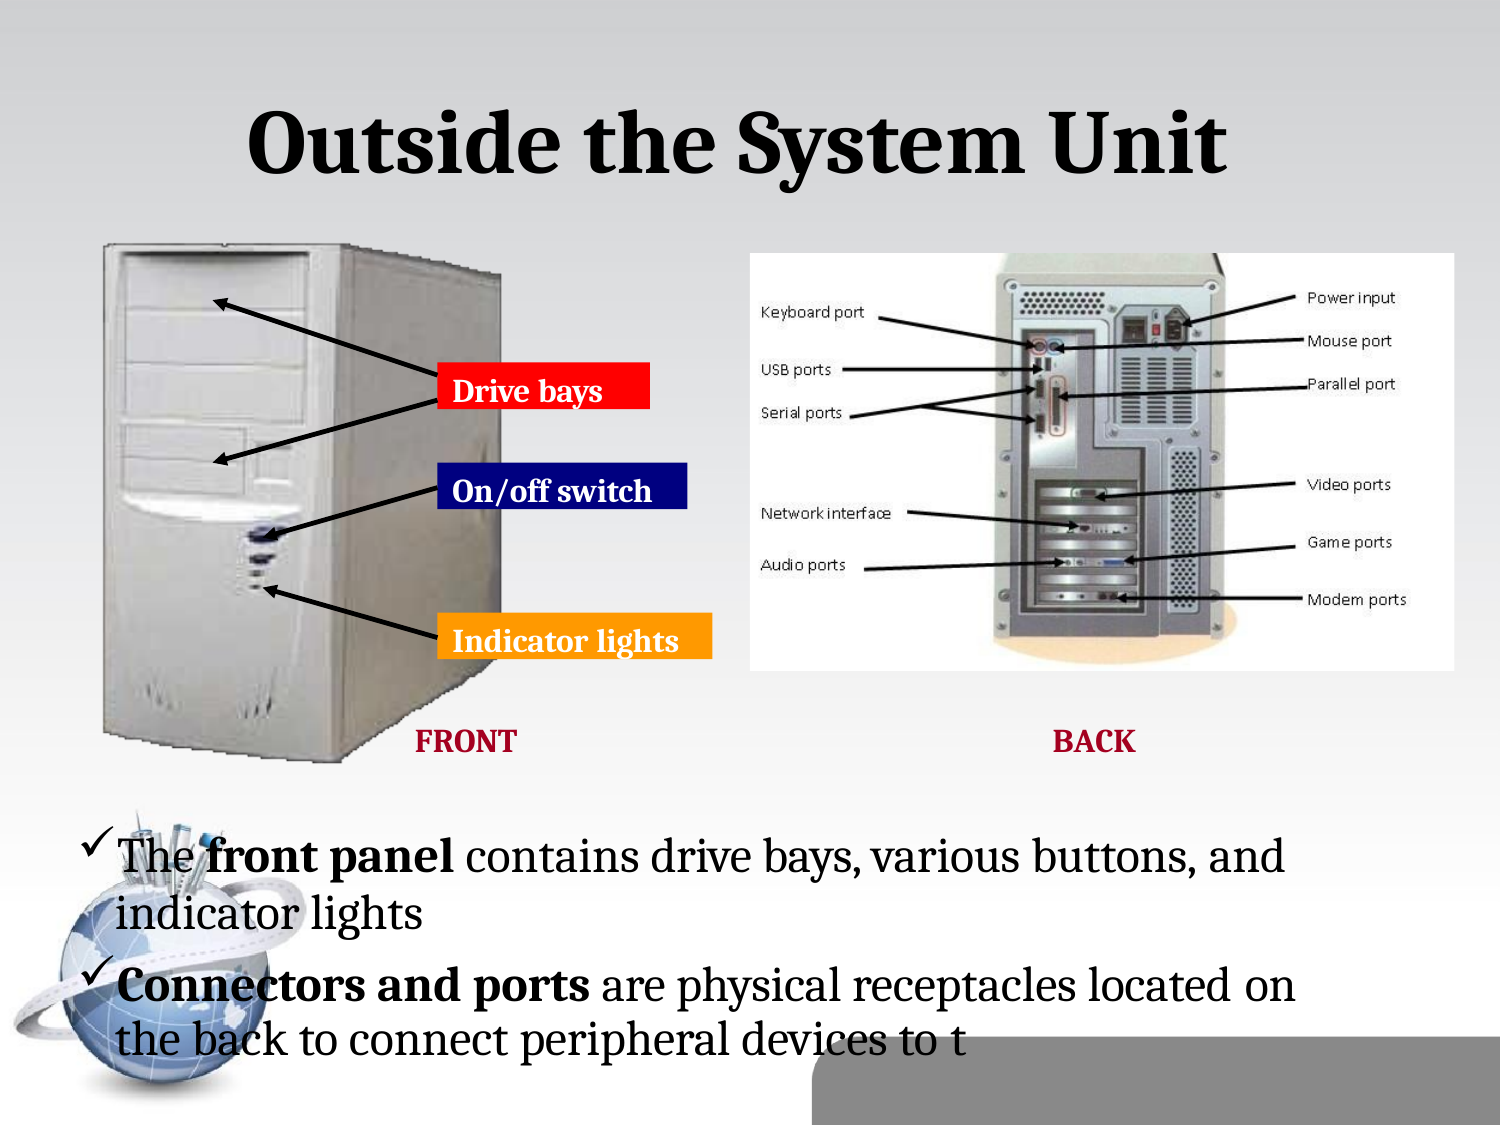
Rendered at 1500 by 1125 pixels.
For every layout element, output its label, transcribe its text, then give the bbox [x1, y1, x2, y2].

text_box The front panel contains drive bays, various buttons, and indicator lights Connectors and ports are physical receptacles located on [75, 823, 1360, 1012]
text_box [262, 584, 439, 640]
text_box BACK [1050, 717, 1139, 760]
text_box FRONT [412, 717, 524, 760]
text_box Drive bays [437, 362, 650, 410]
text_box On/off switch [437, 462, 688, 510]
text_box [262, 485, 439, 541]
text_box Indicator lights [437, 612, 713, 660]
text_box the back to connect peripheral devices to t [112, 1005, 1488, 1119]
text_box [99, 237, 511, 775]
title Outside the System Unit [245, 79, 1255, 270]
text_box [212, 397, 439, 466]
text_box [749, 253, 1455, 671]
picture [0, 0, 1500, 1125]
text_box [212, 297, 439, 378]
